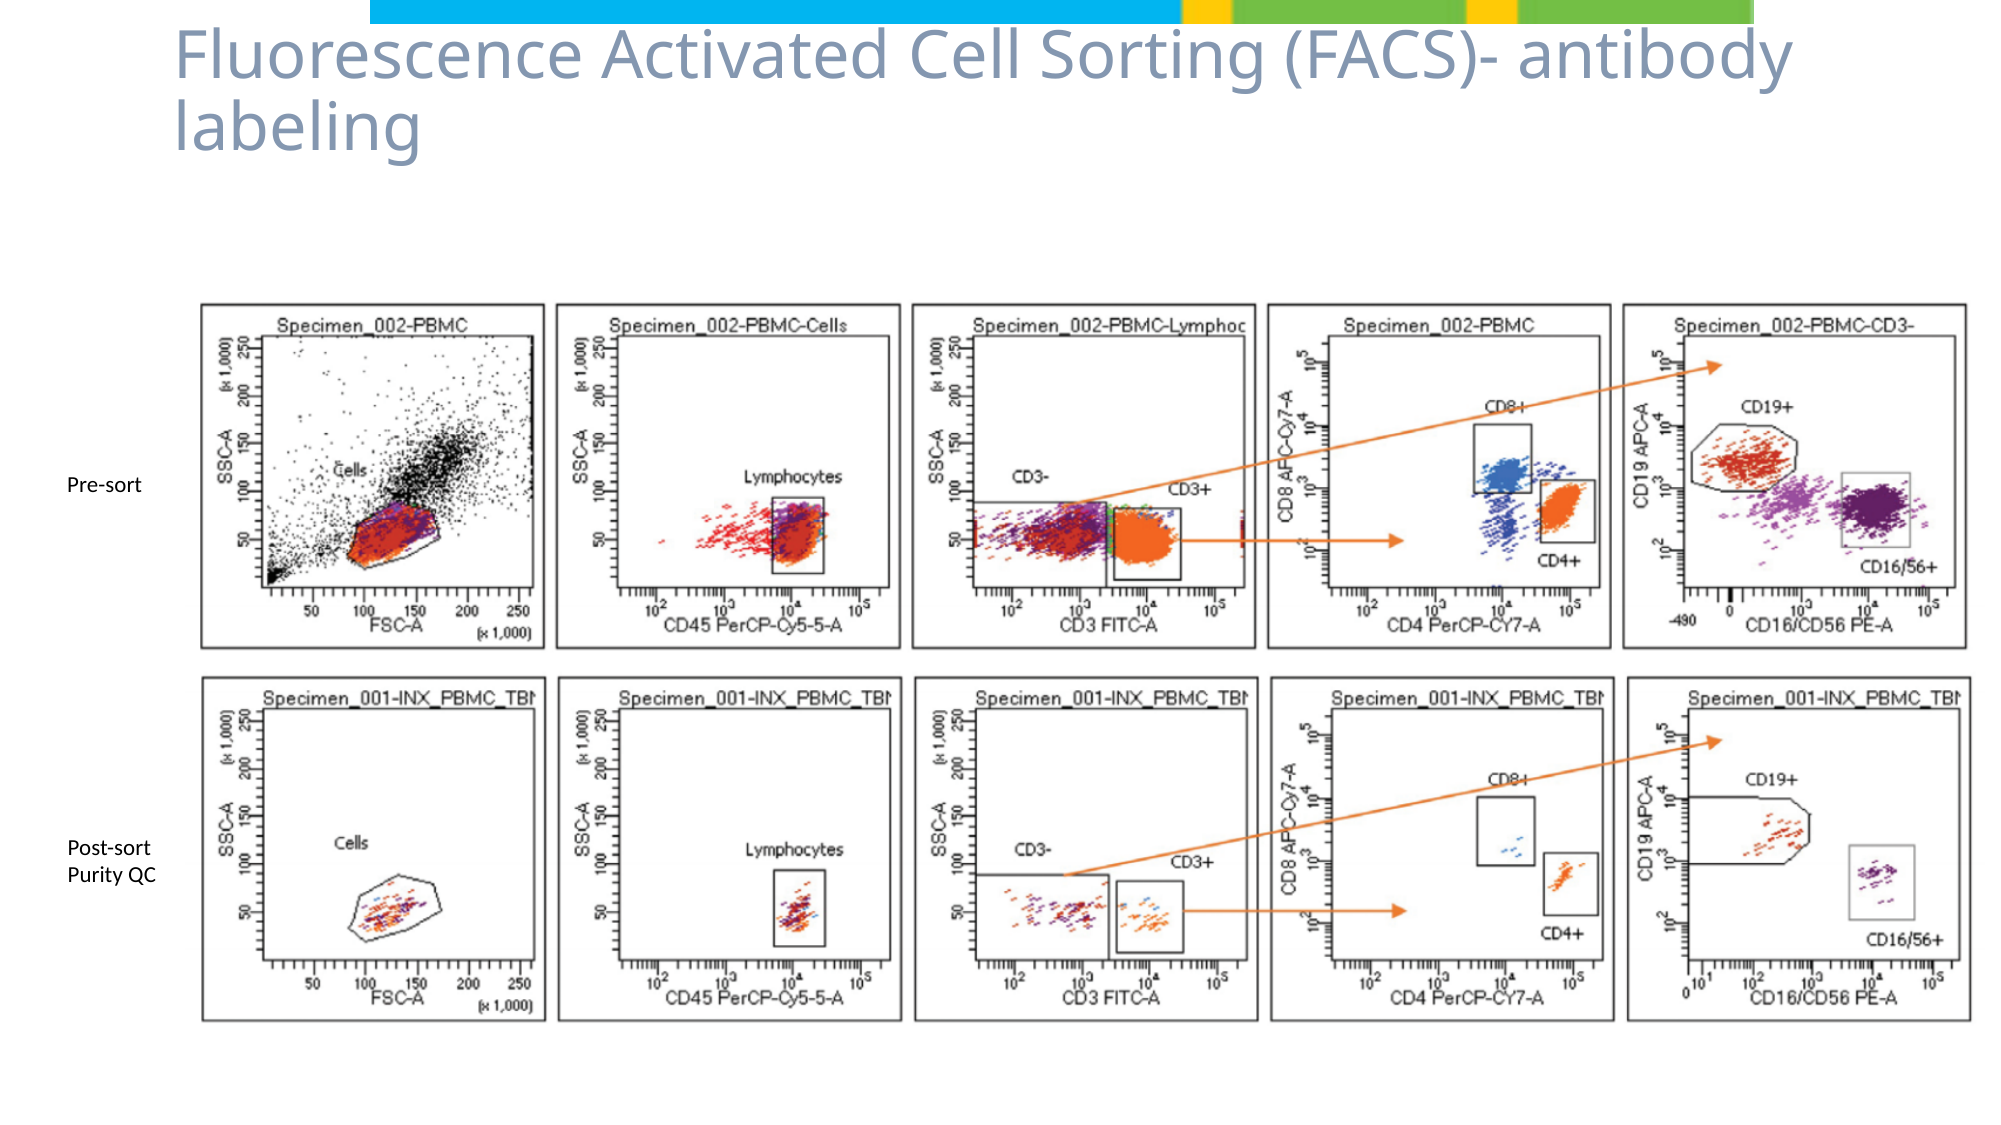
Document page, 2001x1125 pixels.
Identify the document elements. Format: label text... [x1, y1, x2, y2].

picture [1180, 0, 1754, 24]
text_box Post-sort Purity QC [52, 825, 185, 895]
text_box Pre-sort [52, 462, 185, 505]
picture [185, 291, 1985, 1031]
title Fluorescence Activated Cell Sorting (FACS)- antibody labeling [158, 0, 1884, 202]
